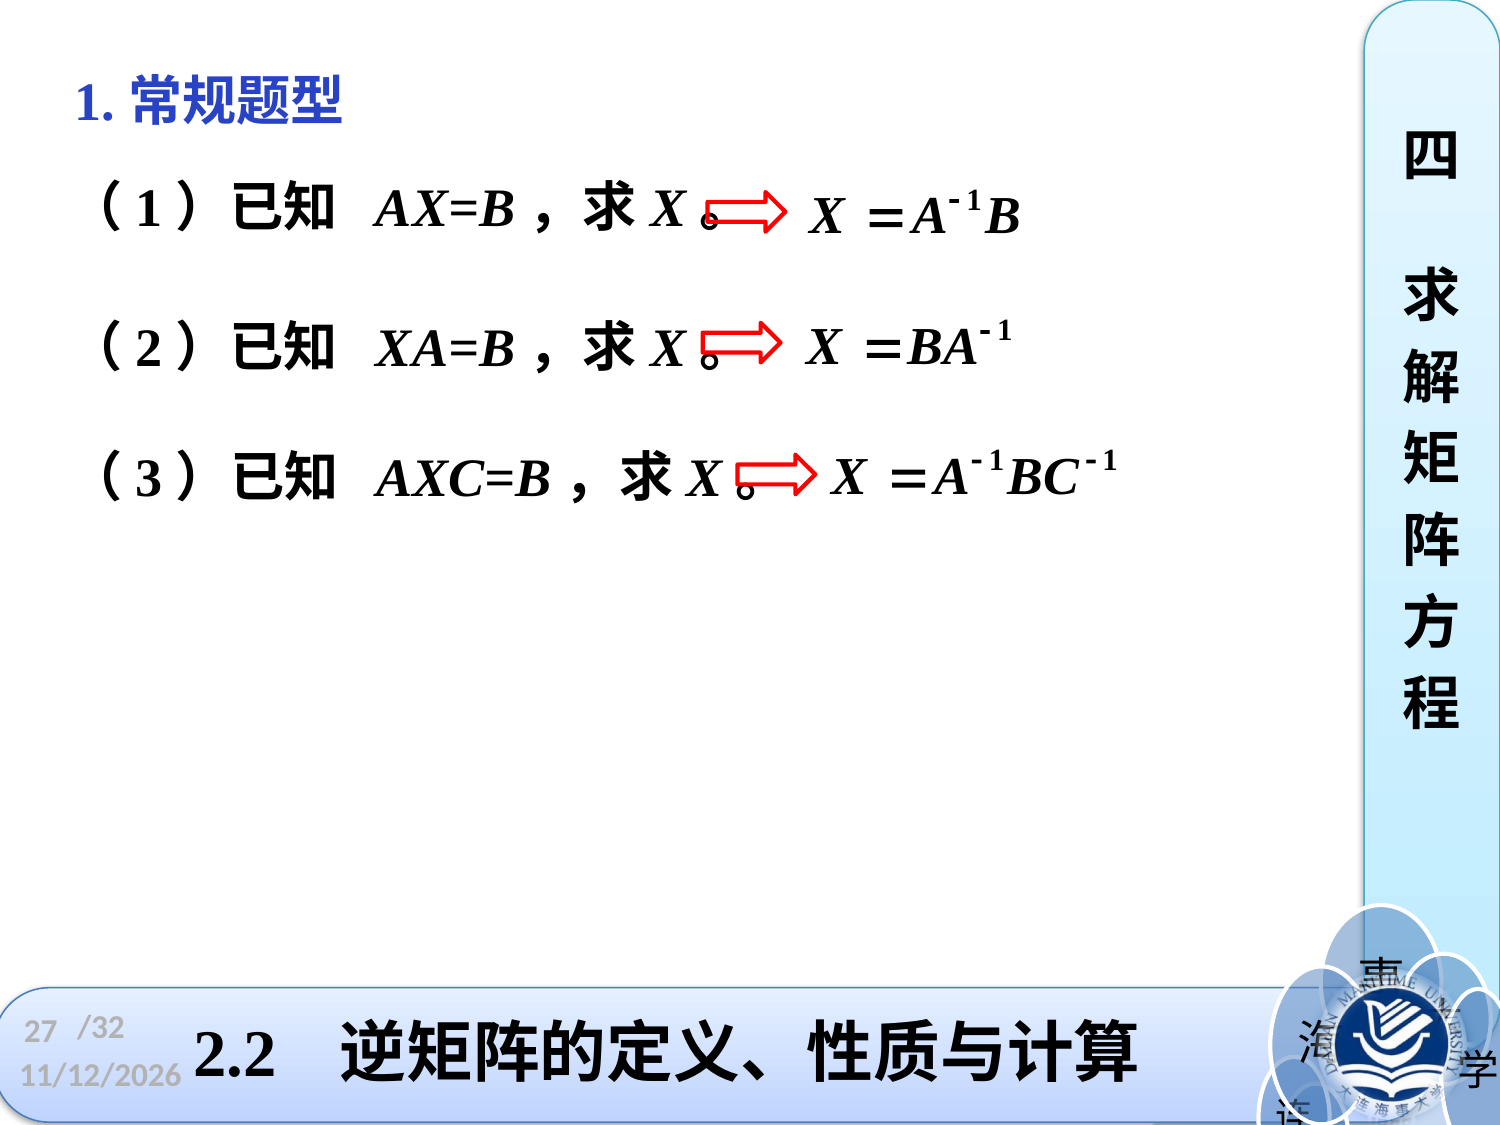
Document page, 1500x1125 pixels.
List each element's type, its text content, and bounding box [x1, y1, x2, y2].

text_box （3）已知 AXC=B，求X。 [53, 434, 805, 515]
text_box （1）已知 AX=B，求X。 [53, 164, 769, 245]
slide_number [4, 1042, 355, 1103]
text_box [819, 436, 1129, 508]
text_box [796, 175, 1030, 243]
text_box 1.常规题型 [59, 59, 361, 139]
text_box [700, 320, 783, 365]
slide_number 27 [0, 998, 73, 1059]
subtitle 四 求 解 矩 阵 方 程 [1387, 28, 1471, 917]
title 2.2 逆矩阵的定义、性质与计算 [149, 999, 1305, 1094]
text_box （2）已知 XA=B，求X。 [53, 304, 769, 385]
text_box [794, 306, 1023, 374]
footer /32 [53, 995, 149, 1056]
picture [1310, 960, 1481, 1114]
text_box [735, 452, 814, 497]
text_box [705, 190, 788, 234]
